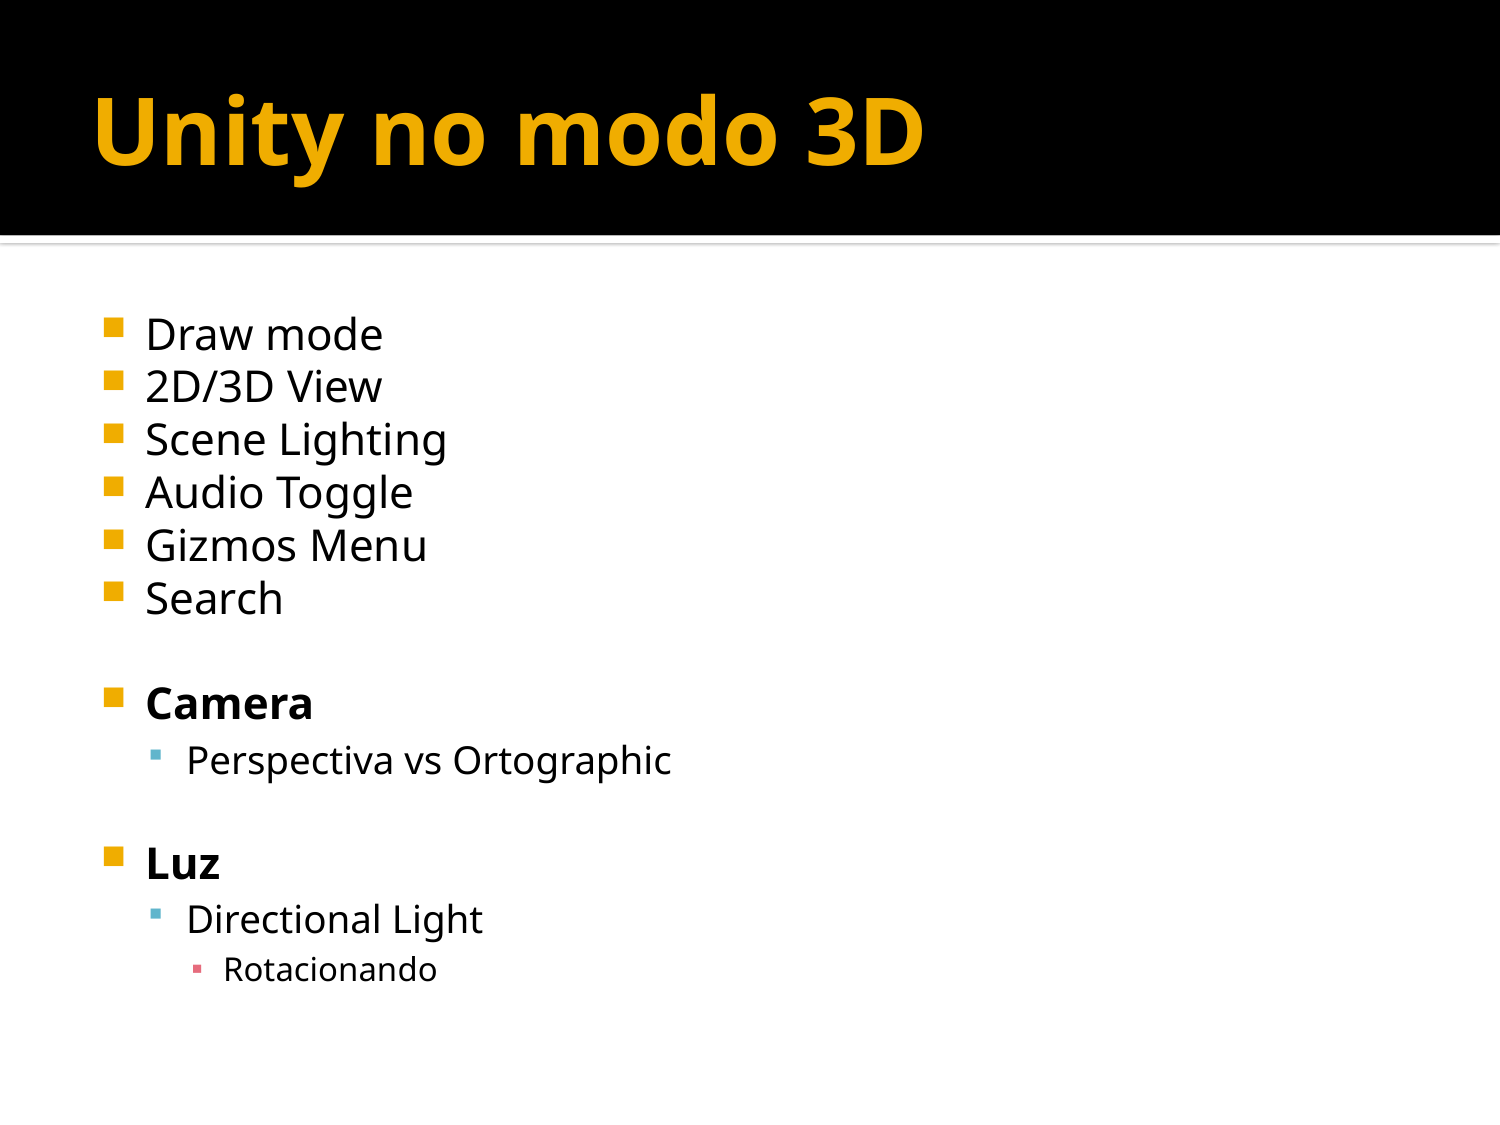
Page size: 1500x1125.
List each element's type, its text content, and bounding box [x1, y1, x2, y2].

list Draw mode 2D/3D View Scene Lighting Audio Toggle Gizmos Menu Search Camera Perspectiva vs Ortographic Luz Directional Light Rotacionando [75, 291, 1425, 1050]
title Unity no modo 3D [75, 25, 1425, 231]
